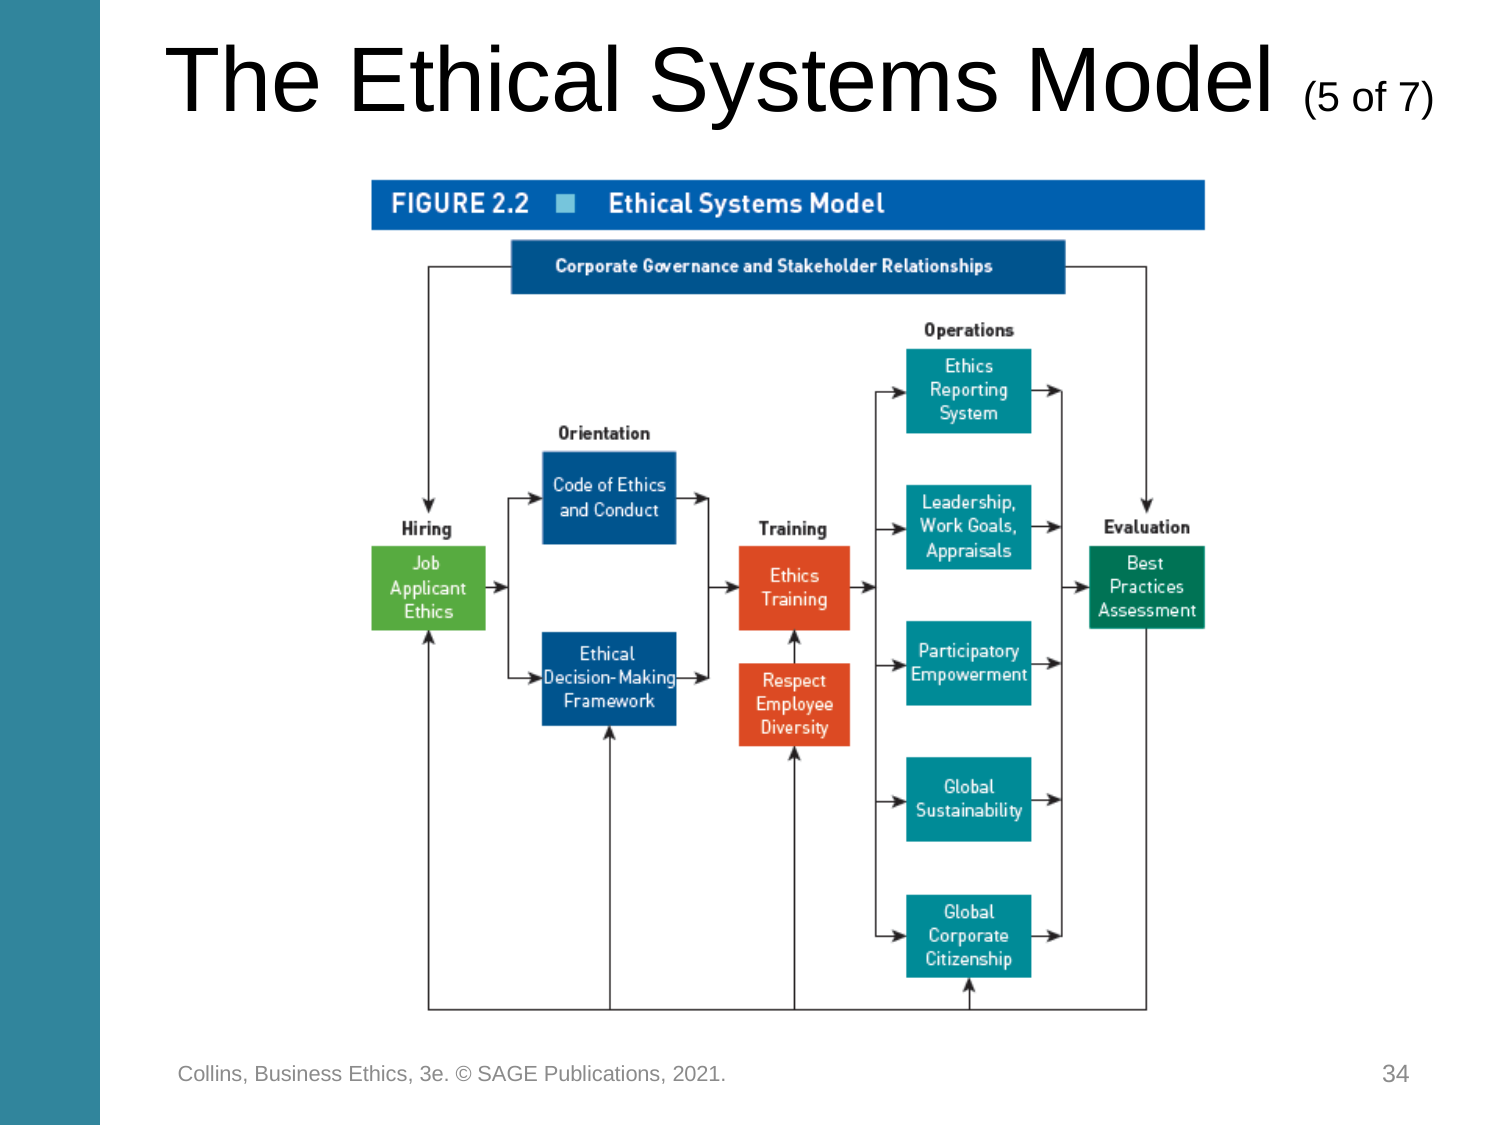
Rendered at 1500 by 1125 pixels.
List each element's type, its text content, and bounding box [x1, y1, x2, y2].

title The Ethical Systems Model (5 of 7) [99, 0, 1500, 150]
footer Collins, Business Ethics, 3e. © SAGE Publications, 2021. [162, 1042, 1313, 1103]
picture [363, 174, 1213, 1040]
slide_number 34 [1350, 1042, 1425, 1103]
